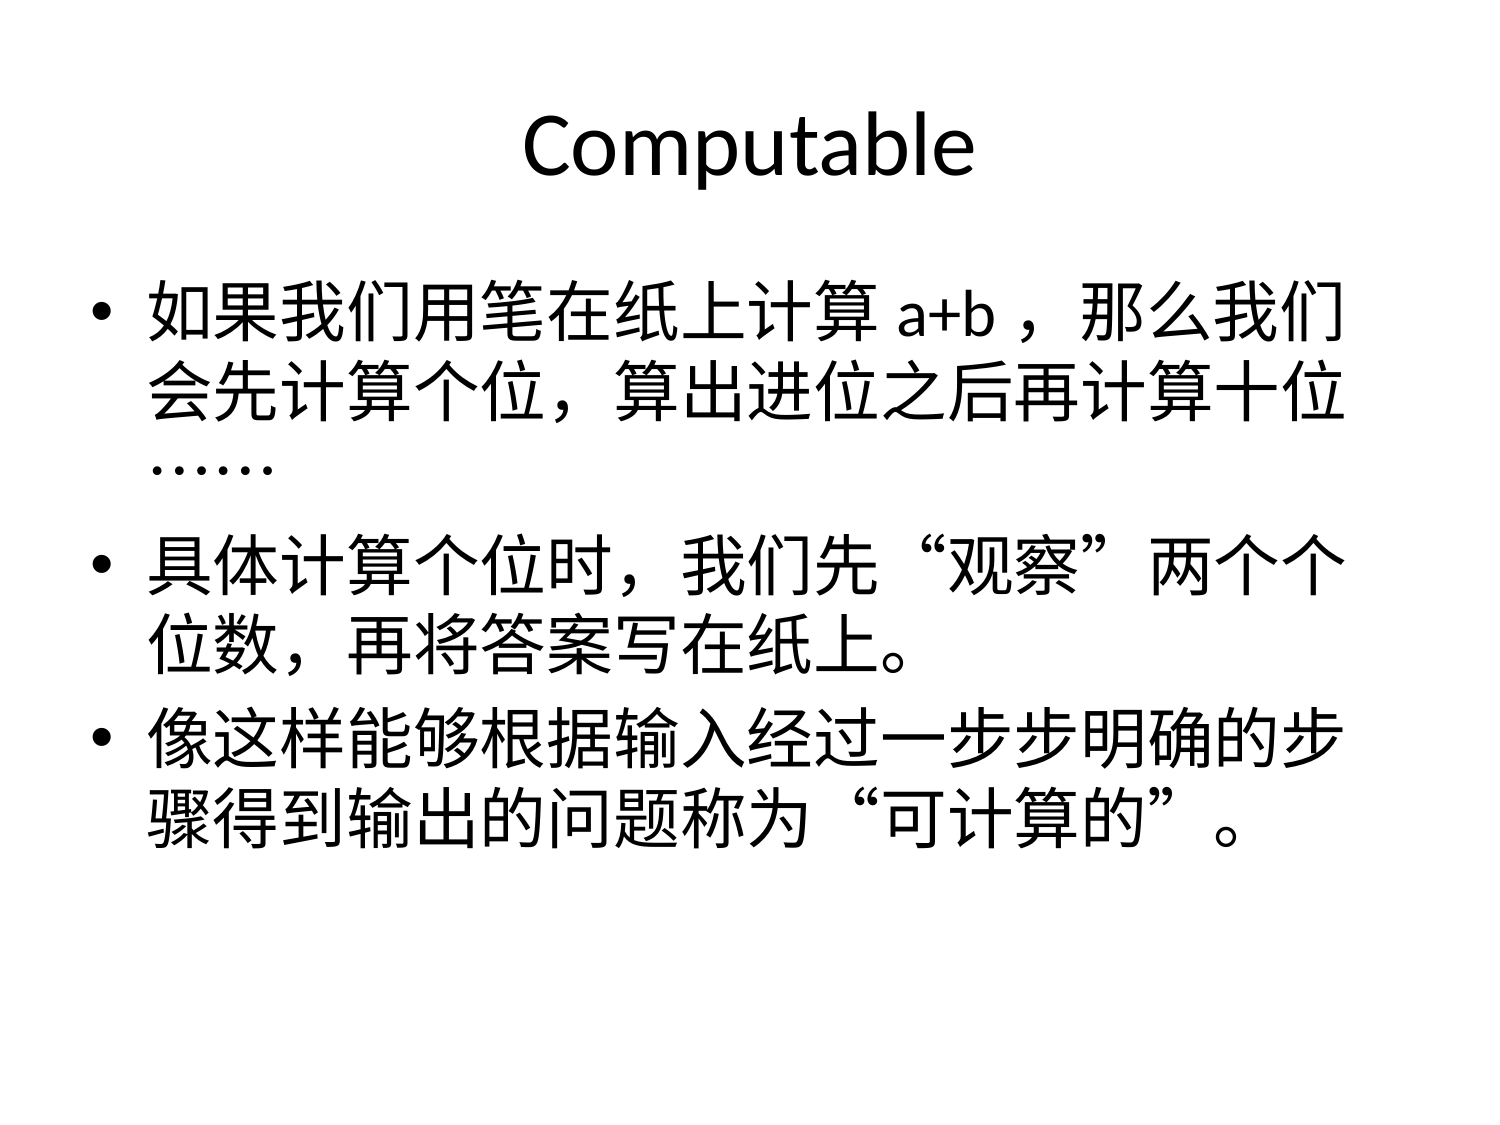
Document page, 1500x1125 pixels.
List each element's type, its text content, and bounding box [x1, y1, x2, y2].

title Computable [75, 45, 1425, 233]
list 如果我们用笔在纸上计算a+b，那么我们会先计算个位，算出进位之后再计算十位…… 具体计算个位时，我们先“观察”两个个位数，再将答案写在纸上。 像这样能够根据输入经过一步步明确的步骤得到输出的问题称为“可计算的”。 [75, 262, 1425, 1005]
